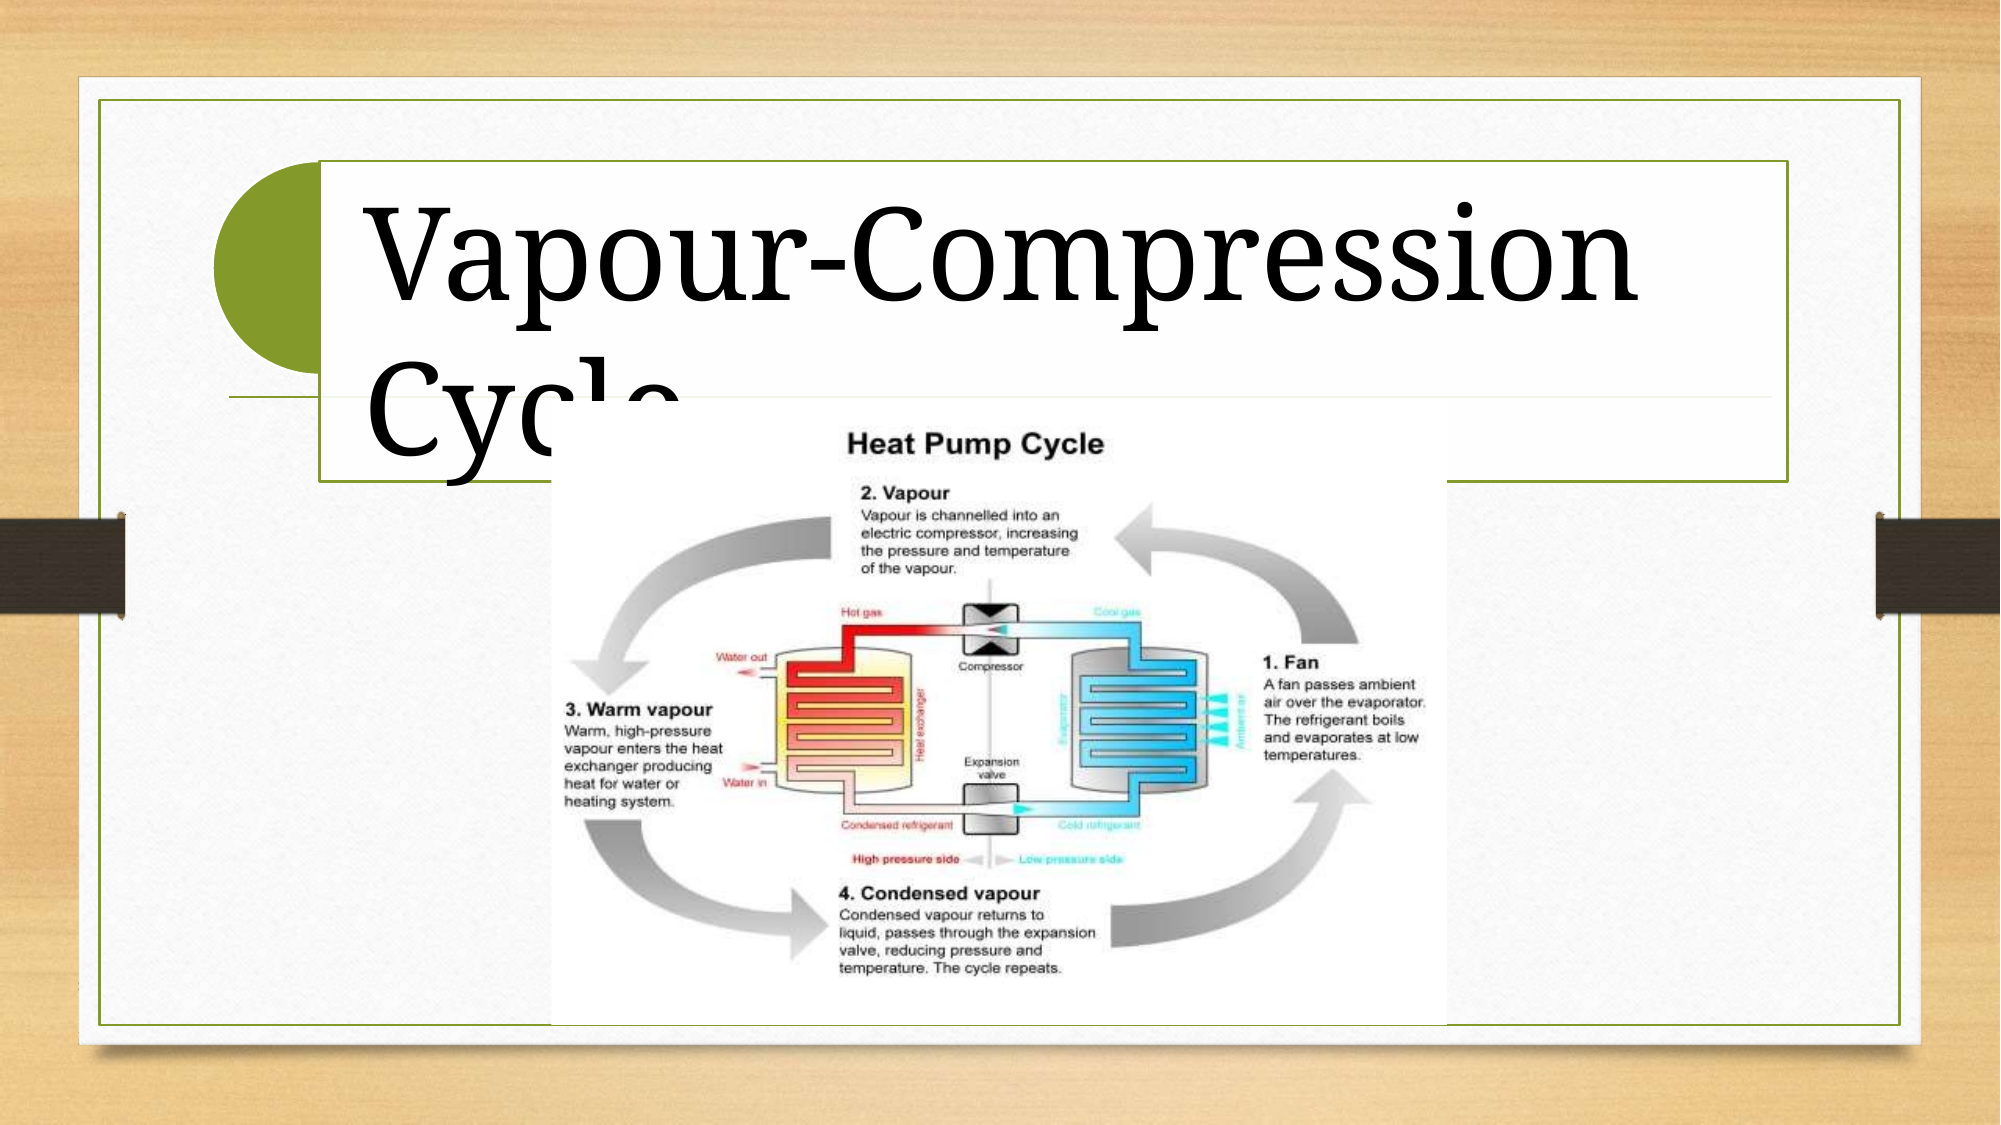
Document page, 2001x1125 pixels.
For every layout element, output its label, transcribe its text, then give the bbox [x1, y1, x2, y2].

text_box [212, 160, 319, 375]
title Vapour-Compression Cycle [319, 160, 1788, 482]
picture [0, 0, 2000, 1125]
text_box [551, 401, 1447, 1025]
